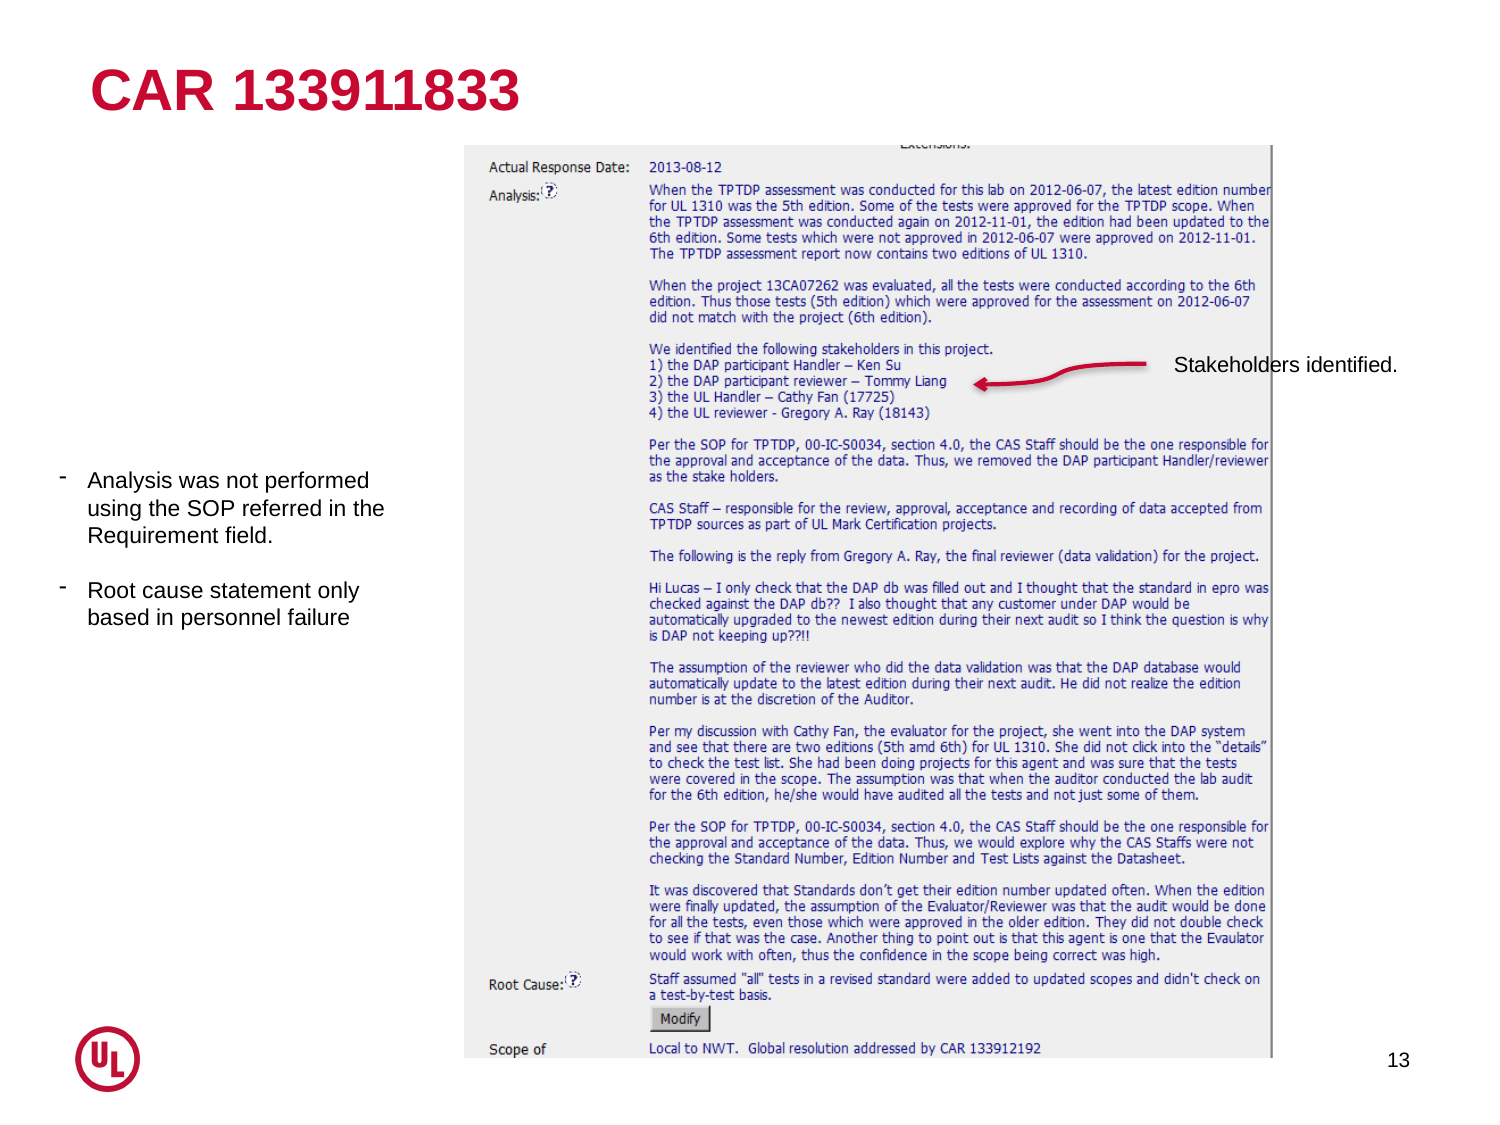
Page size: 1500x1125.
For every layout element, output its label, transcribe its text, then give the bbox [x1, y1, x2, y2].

title CAR 133911833 [75, 45, 1425, 146]
text_box Stakeholders identified. [1277, 342, 1474, 384]
picture [75, 1026, 140, 1092]
text_box Analysis was not performed using the SOP referred in the Requirement field. Root cause statement only based in personnel failure [44, 458, 441, 638]
picture [463, 145, 1274, 1058]
slide_number 13 [1319, 1029, 1425, 1090]
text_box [972, 363, 1147, 385]
